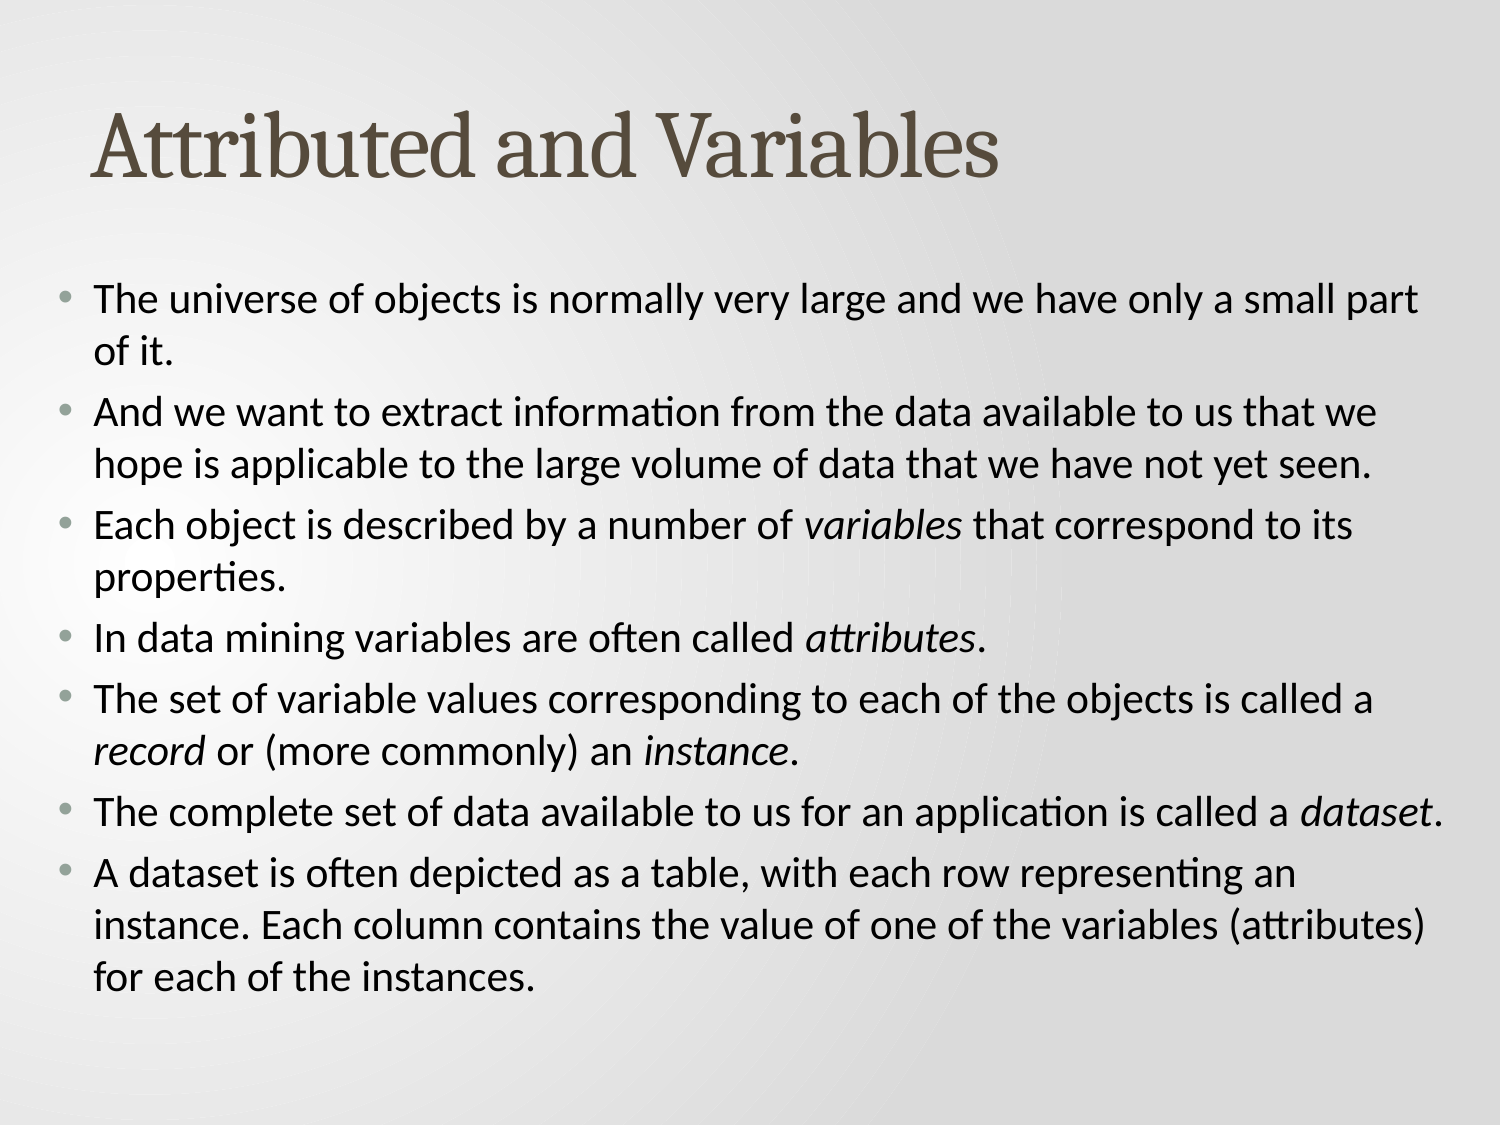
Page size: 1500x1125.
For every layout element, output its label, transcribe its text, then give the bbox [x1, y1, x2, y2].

list The universe of objects is normally very large and we have only a small part of it. And we want to extract information from the data available to us that we hope is applicable to the large volume of data that we have not yet seen. Each object is described by a number of variables that correspond to its properties. In data mining variables are often called attributes. The set of variable values corresponding to each of the objects is called a record or (more commonly) an instance. The complete set of data available to us for an application is called a dataset. A dataset is often depicted as a table, with each row representing an instance. Each column contains the value of one of the variables (attributes) for each of the instances. [24, 262, 1475, 1050]
title Attributed and Variables [75, 45, 1325, 233]
